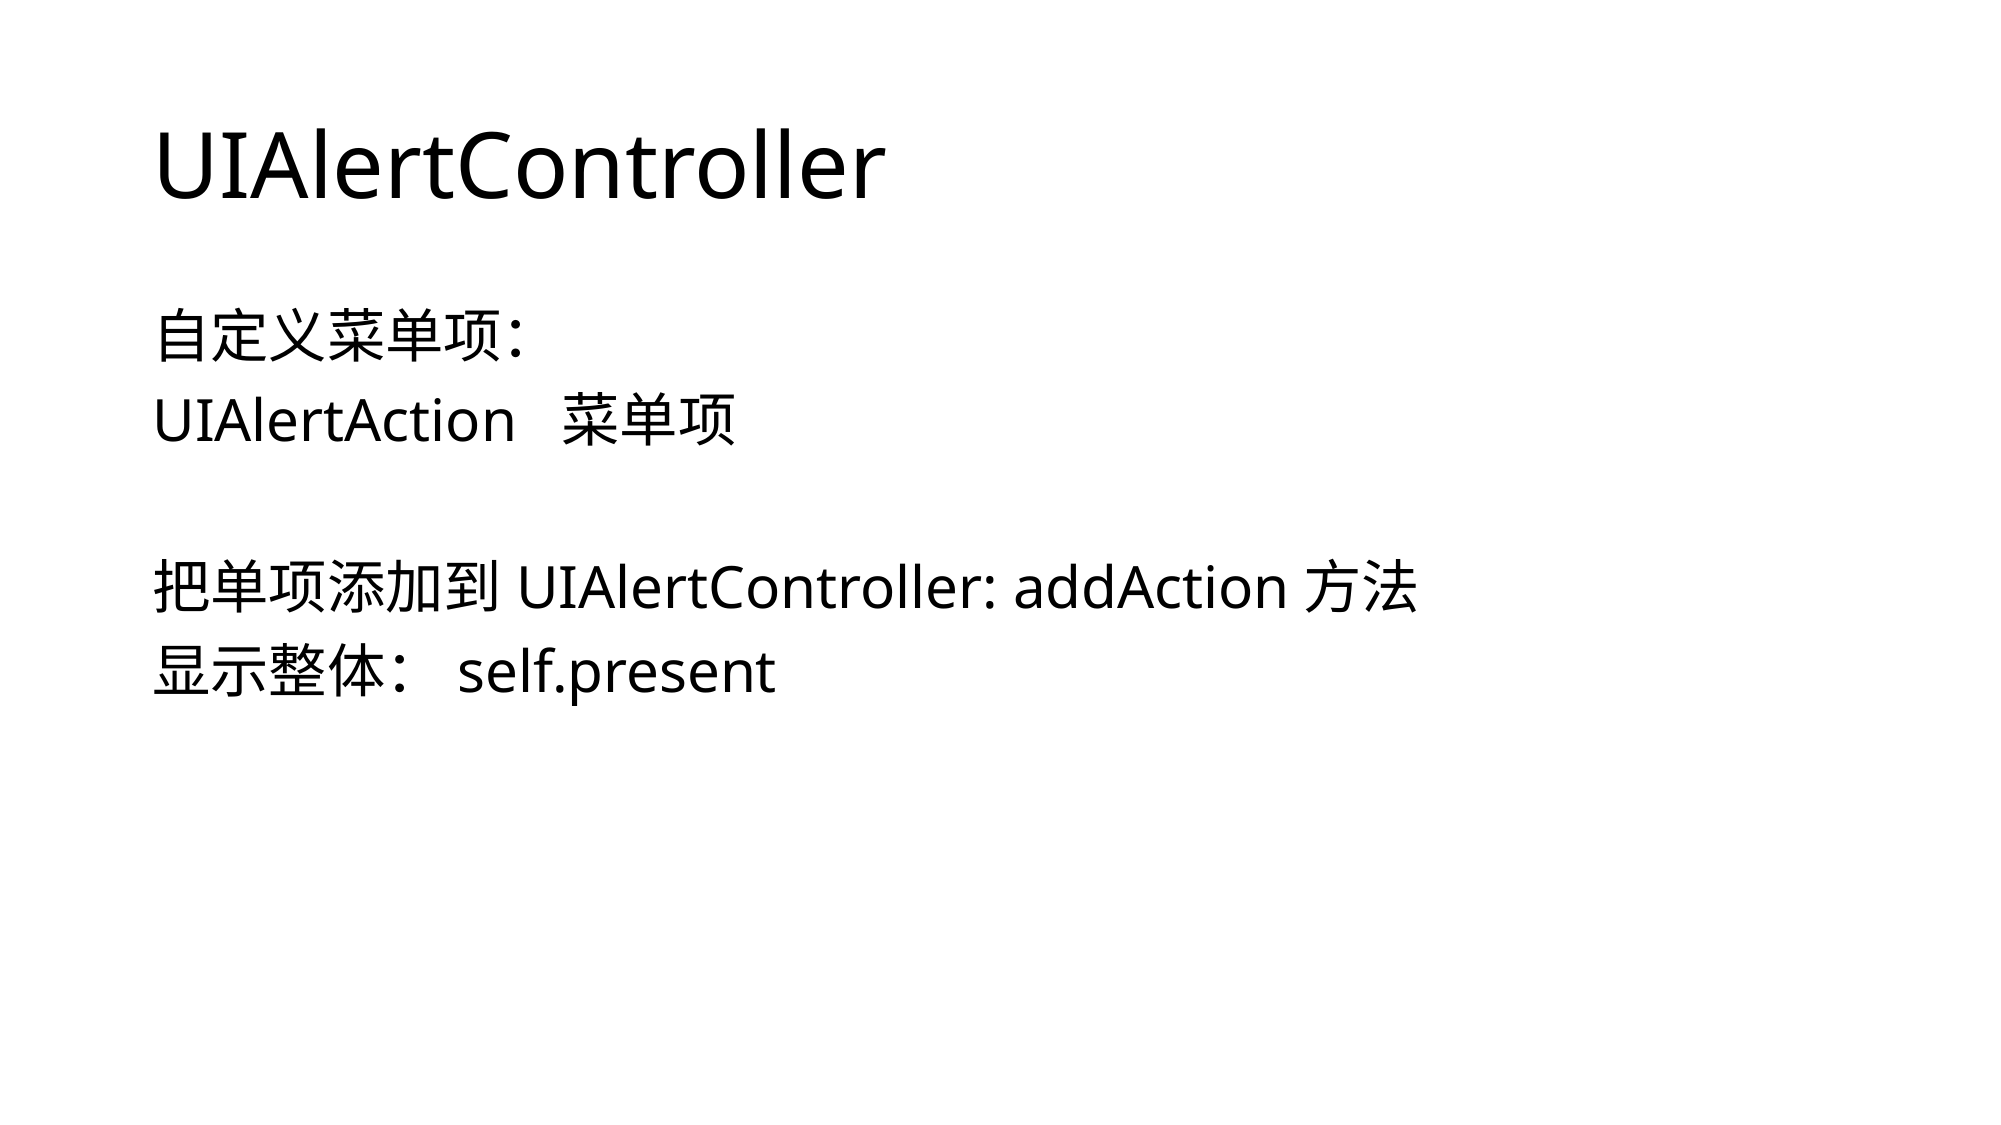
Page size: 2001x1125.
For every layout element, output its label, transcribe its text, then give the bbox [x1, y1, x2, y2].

title UIAlertController [137, 59, 1863, 278]
list 自定义菜单项： UIAlertAction 菜单项 把单项添加到UIAlertController: addAction方法 显示整体：self.present [137, 299, 1863, 1014]
